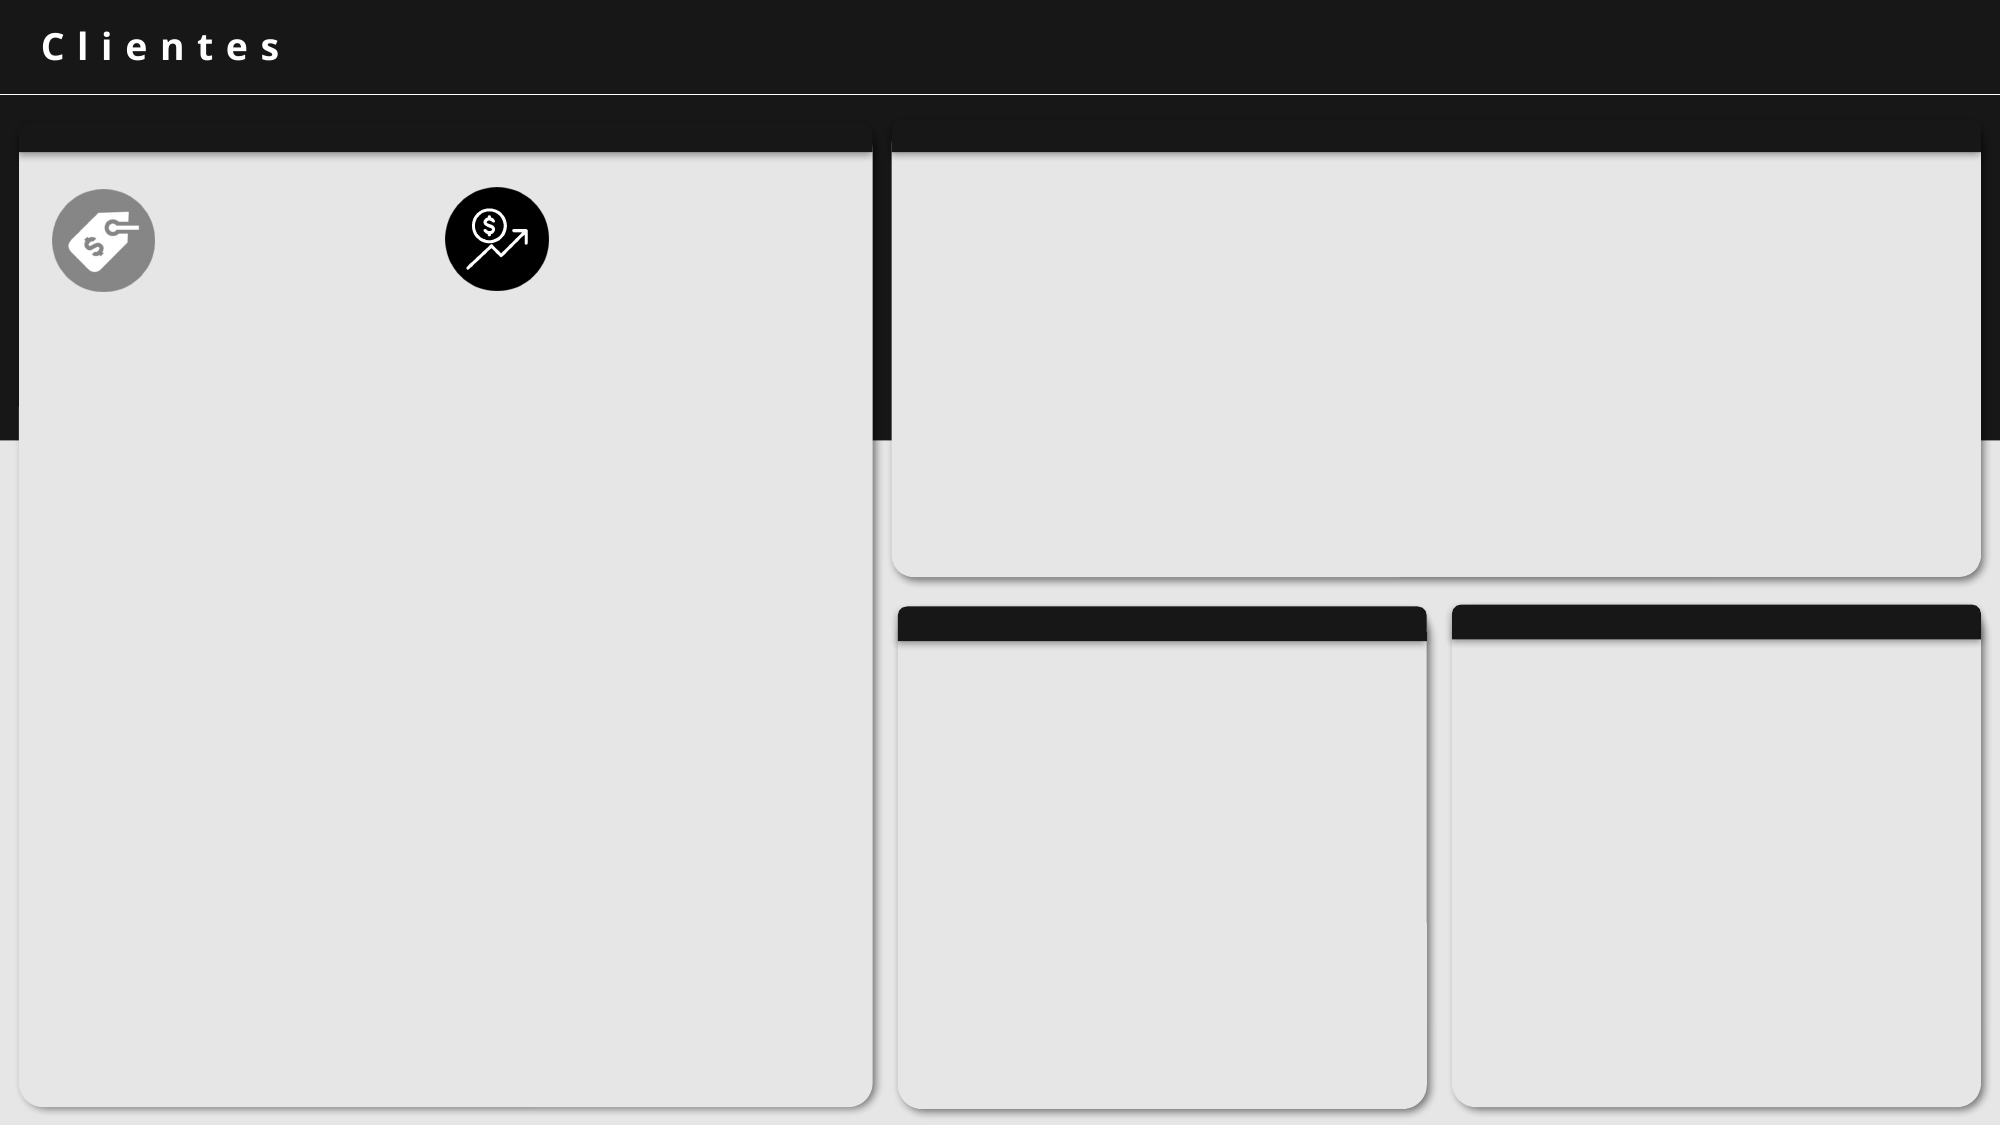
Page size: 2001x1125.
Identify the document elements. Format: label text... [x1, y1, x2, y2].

text_box [0, 0, 2000, 94]
picture [52, 189, 155, 292]
text_box [0, 95, 2000, 440]
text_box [891, 120, 1981, 578]
text_box Clientes [25, 15, 555, 76]
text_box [897, 606, 1427, 1110]
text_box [1452, 604, 1981, 1108]
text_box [18, 121, 873, 1108]
picture [445, 187, 549, 291]
text_box [0, 440, 2000, 1125]
